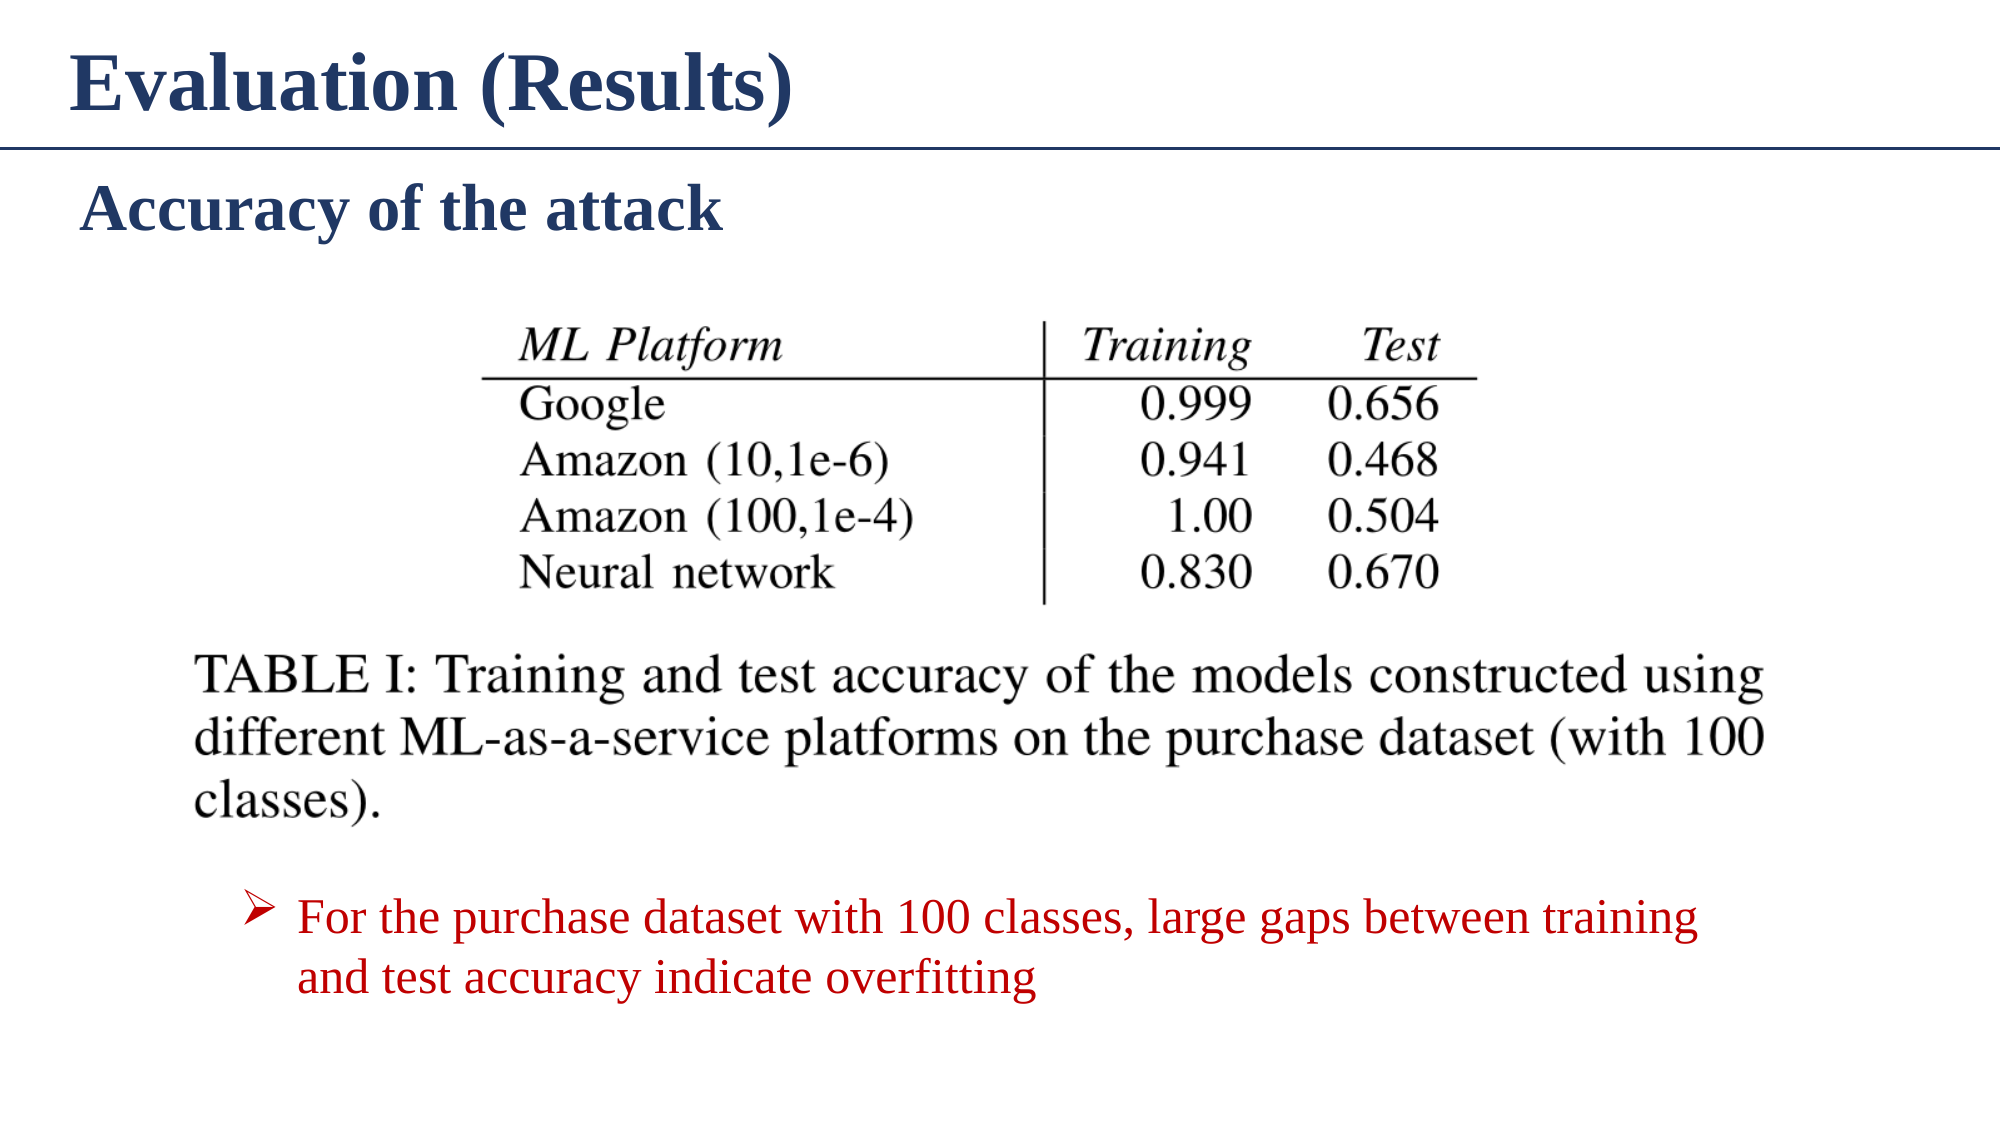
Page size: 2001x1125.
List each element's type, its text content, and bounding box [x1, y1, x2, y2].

picture [187, 295, 1775, 833]
text_box Accuracy of the attack [55, 156, 1057, 251]
text_box Evaluation (Results) [55, 19, 1893, 134]
text_box For the purchase dataset with 100 classes, large gaps between training and test accuracy indicate overfitting [225, 876, 1775, 1012]
